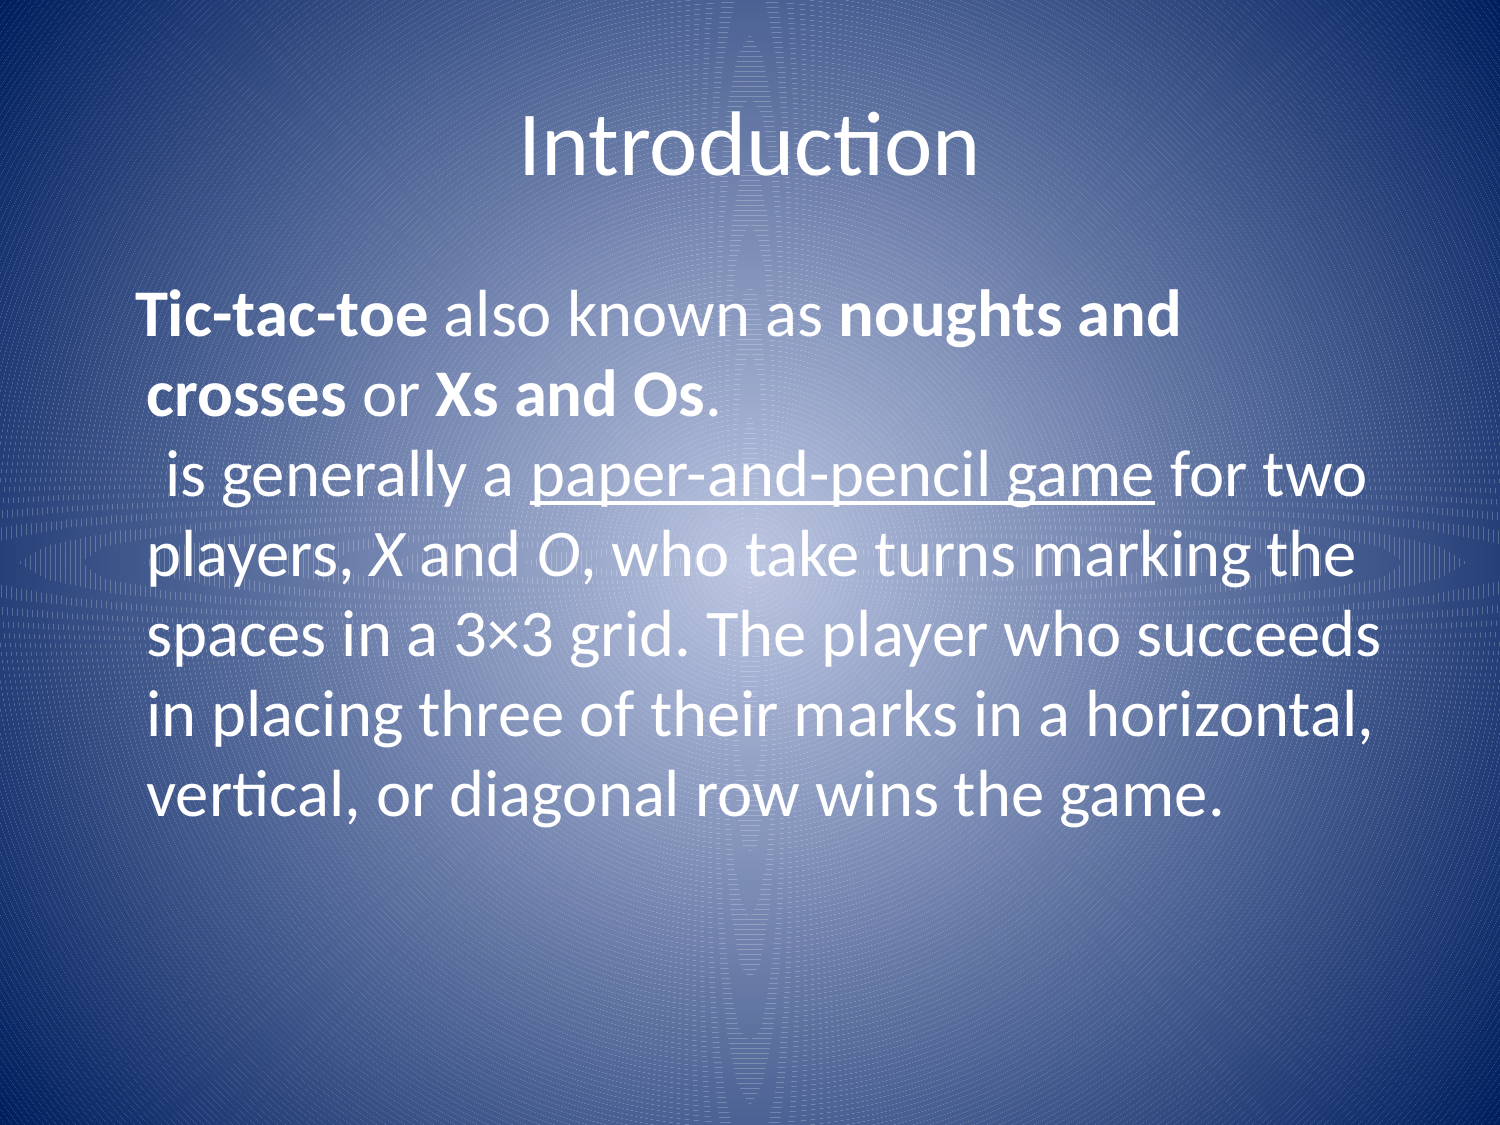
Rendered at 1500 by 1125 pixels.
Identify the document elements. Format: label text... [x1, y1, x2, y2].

title Introduction [75, 45, 1425, 233]
list Tic-tac-toe also known as noughts and crosses or Xs and Os. is generally a paper-and-pencil game for two players, X and O, who take turns marking the spaces in a 3×3 grid. The player who succeeds in placing three of their marks in a horizontal, vertical, or diagonal row wins the game. [75, 262, 1425, 1005]
